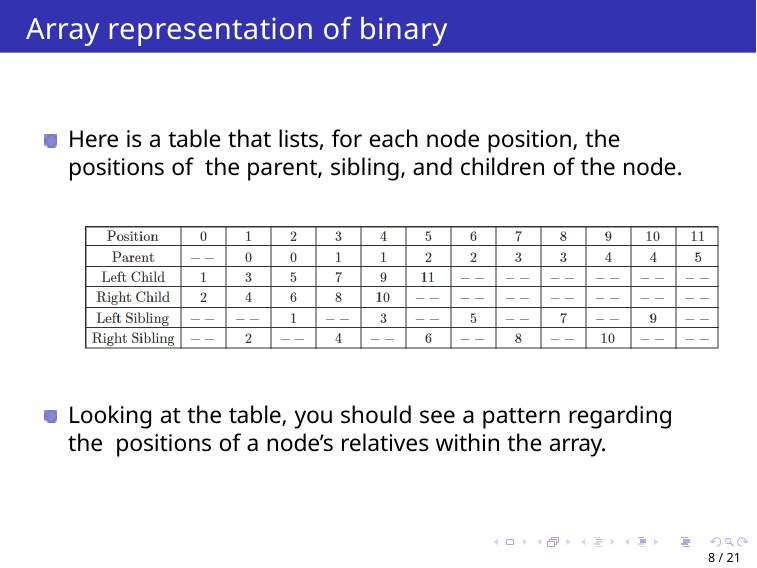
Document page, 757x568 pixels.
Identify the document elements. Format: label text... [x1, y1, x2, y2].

slide_number 8 / 21 [701, 548, 752, 568]
text_box Array representation of binary tree [23, 7, 482, 81]
text_box [0, 0, 756, 53]
subtitle Looking at the table, you should see a pattern regarding the positions of a node’s relatives within the array. [66, 398, 691, 568]
text_box Here is a table that lists, for each node position, the positions of the parent, sibling, and children of the node. [66, 123, 707, 181]
picture [43, 410, 58, 424]
picture [85, 226, 719, 350]
picture [43, 134, 58, 148]
